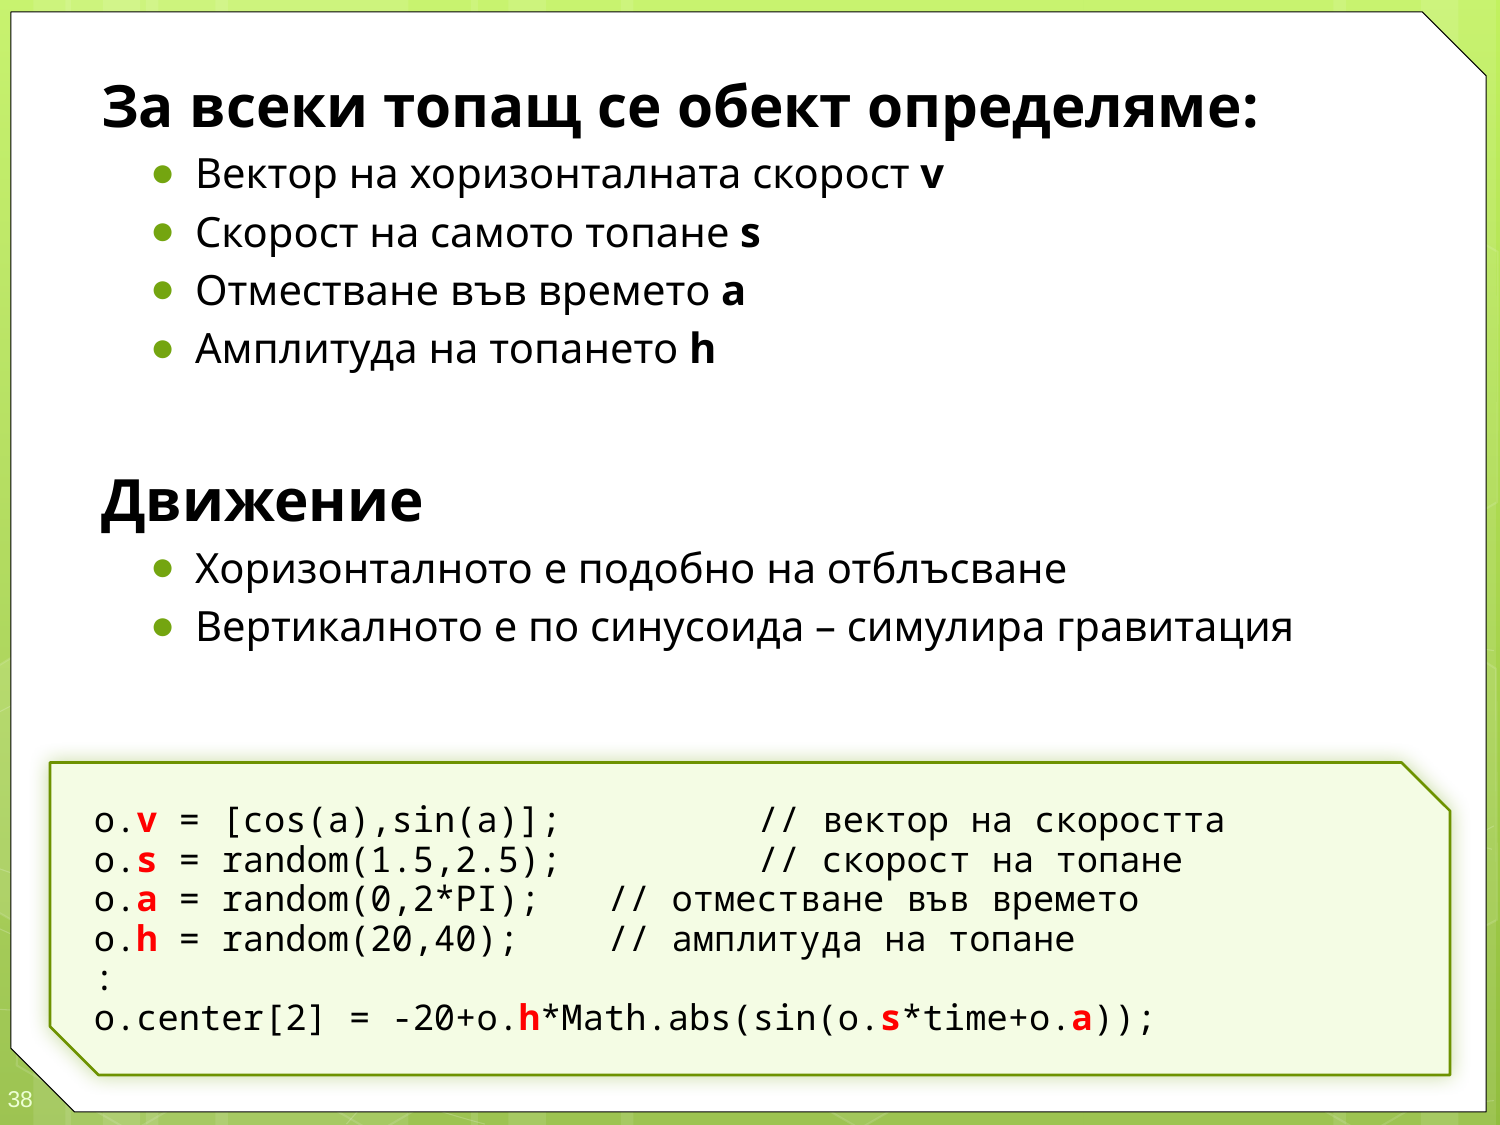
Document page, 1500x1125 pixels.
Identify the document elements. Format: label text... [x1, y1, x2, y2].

list За всеки топащ се обект определяме: Вектор на хоризонталната скорост v Скорост на самото топане s Отместване във времето a Амплитуда на топането h Движение Хоризонталното е подобно на отблъсване Вертикалното е по синусоида – симулира гравитация [75, 61, 1488, 1113]
text_box o.v = [cos(a),sin(a)]; // вектор на скоростта o.s = random(1.5,2.5); // скорост на топане o.a = random(0,2*PI); // отместване във времето o.h = random(20,40); // амплитуда на топане : o.center[2] = -20+o.h*Math.abs(sin(o.s*time+o.a)); [48, 761, 1452, 1077]
